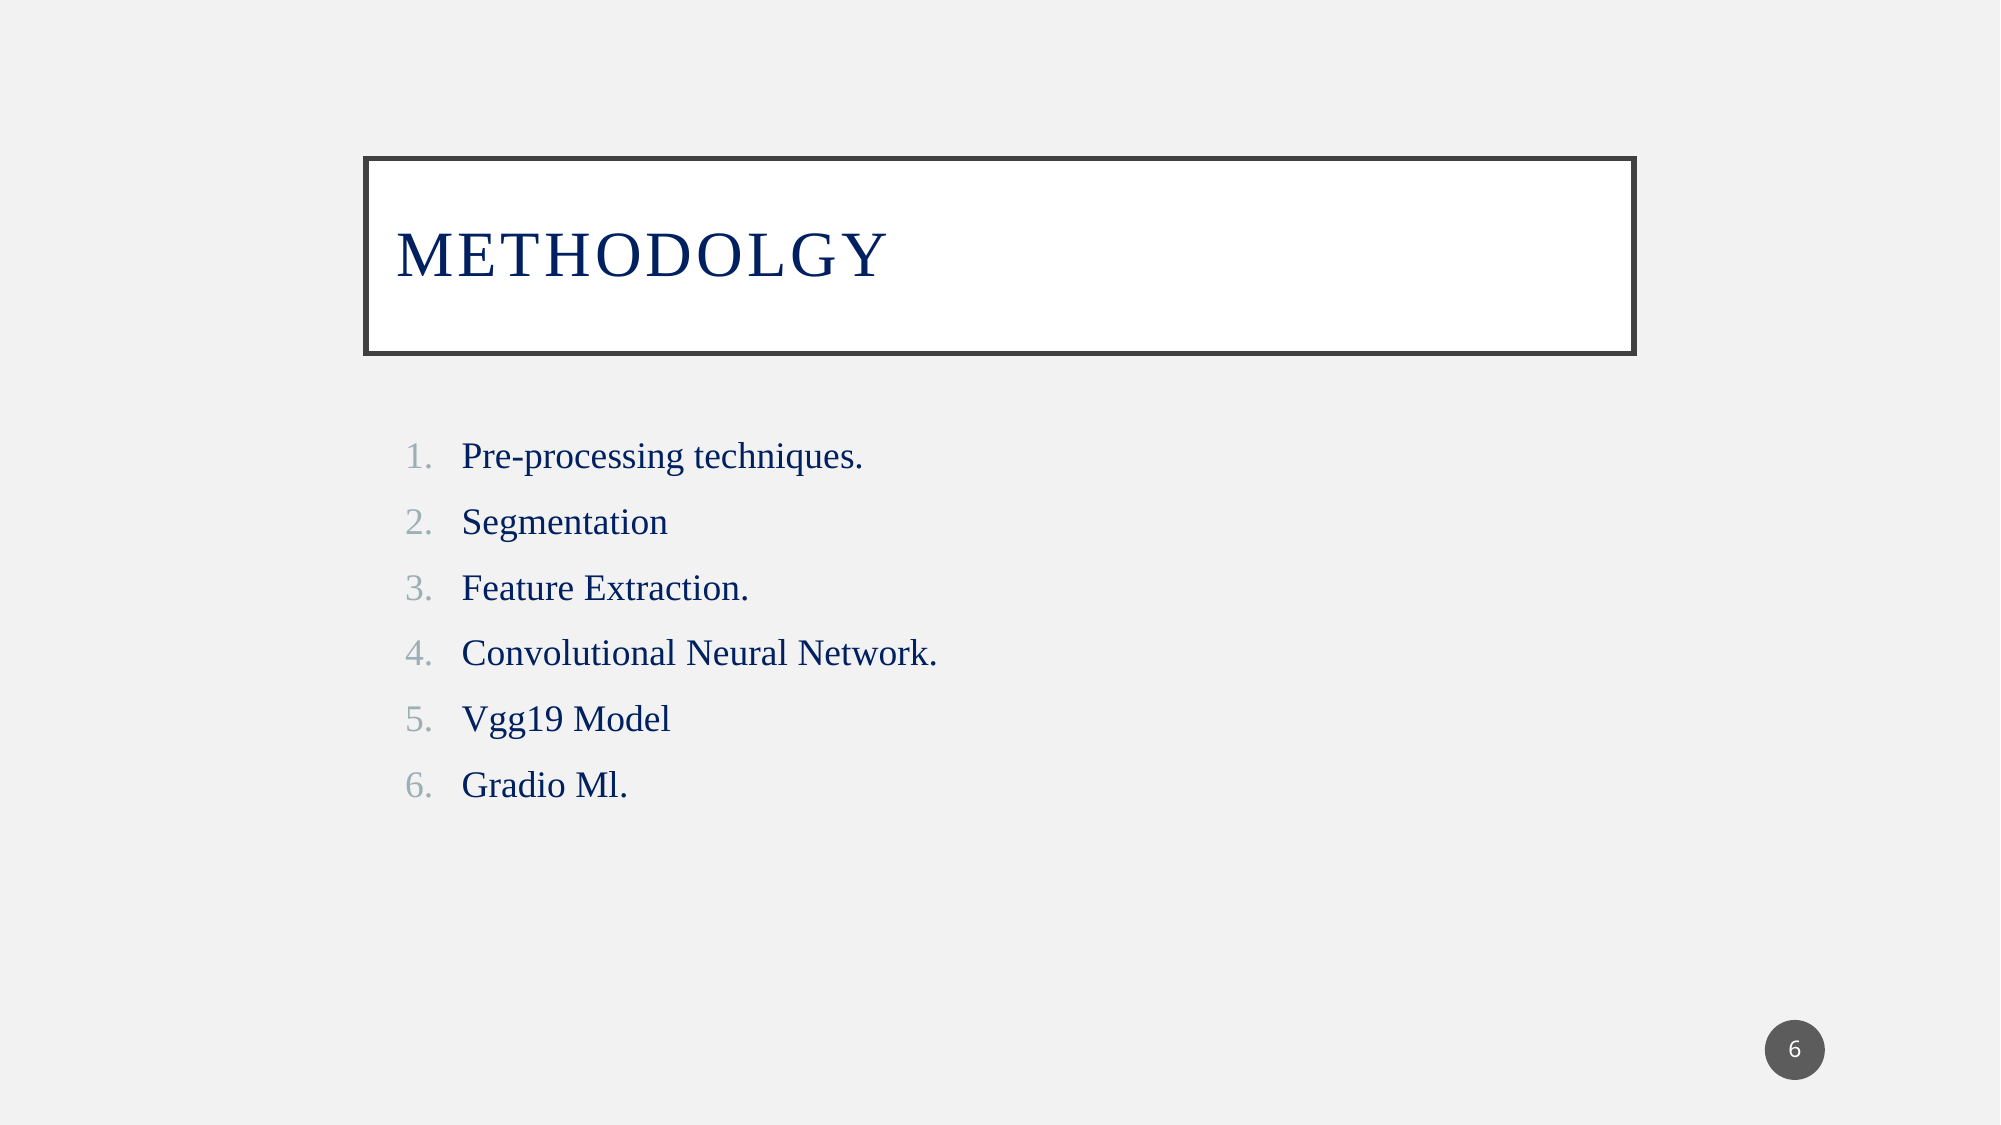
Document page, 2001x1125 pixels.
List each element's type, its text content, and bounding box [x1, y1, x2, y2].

list Pre-processing techniques. Segmentation Feature Extraction. Convolutional Neural Network. Vgg19 Model Gradio Ml. [390, 423, 1659, 933]
slide_number 6 [1764, 1019, 1825, 1080]
title Methodolgy [363, 156, 1637, 356]
